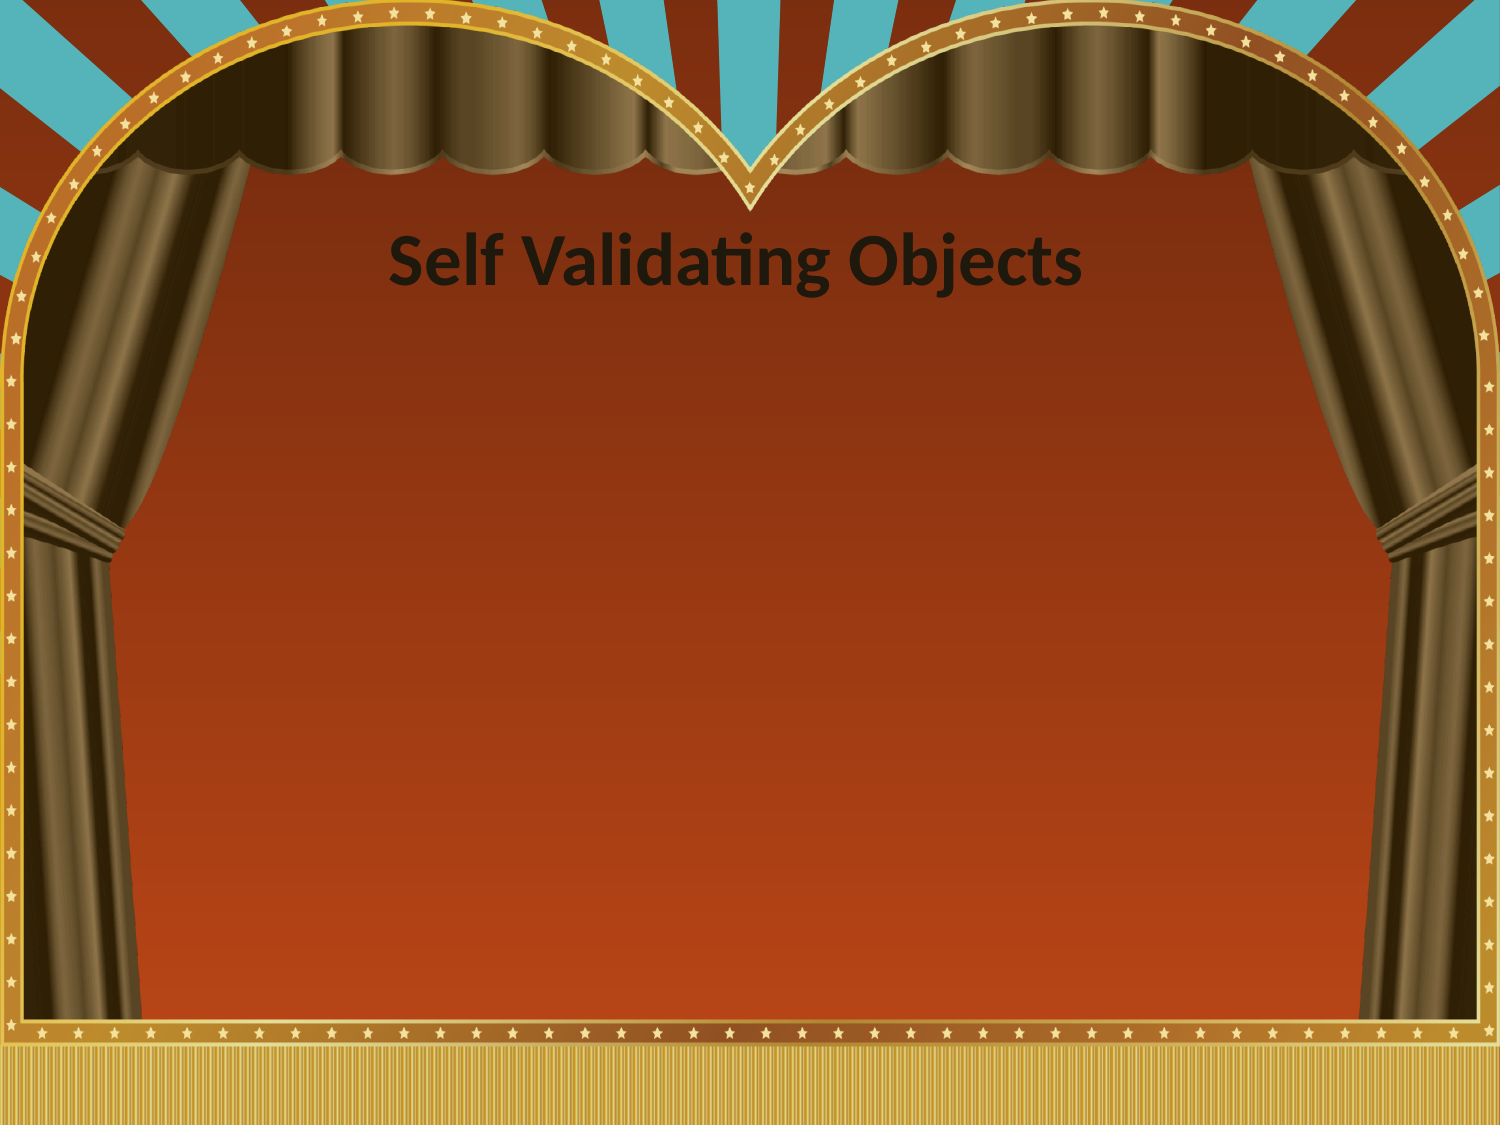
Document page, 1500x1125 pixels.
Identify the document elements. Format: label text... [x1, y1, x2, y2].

title Self Validating Objects [207, 162, 1266, 350]
picture [0, 0, 1500, 1125]
